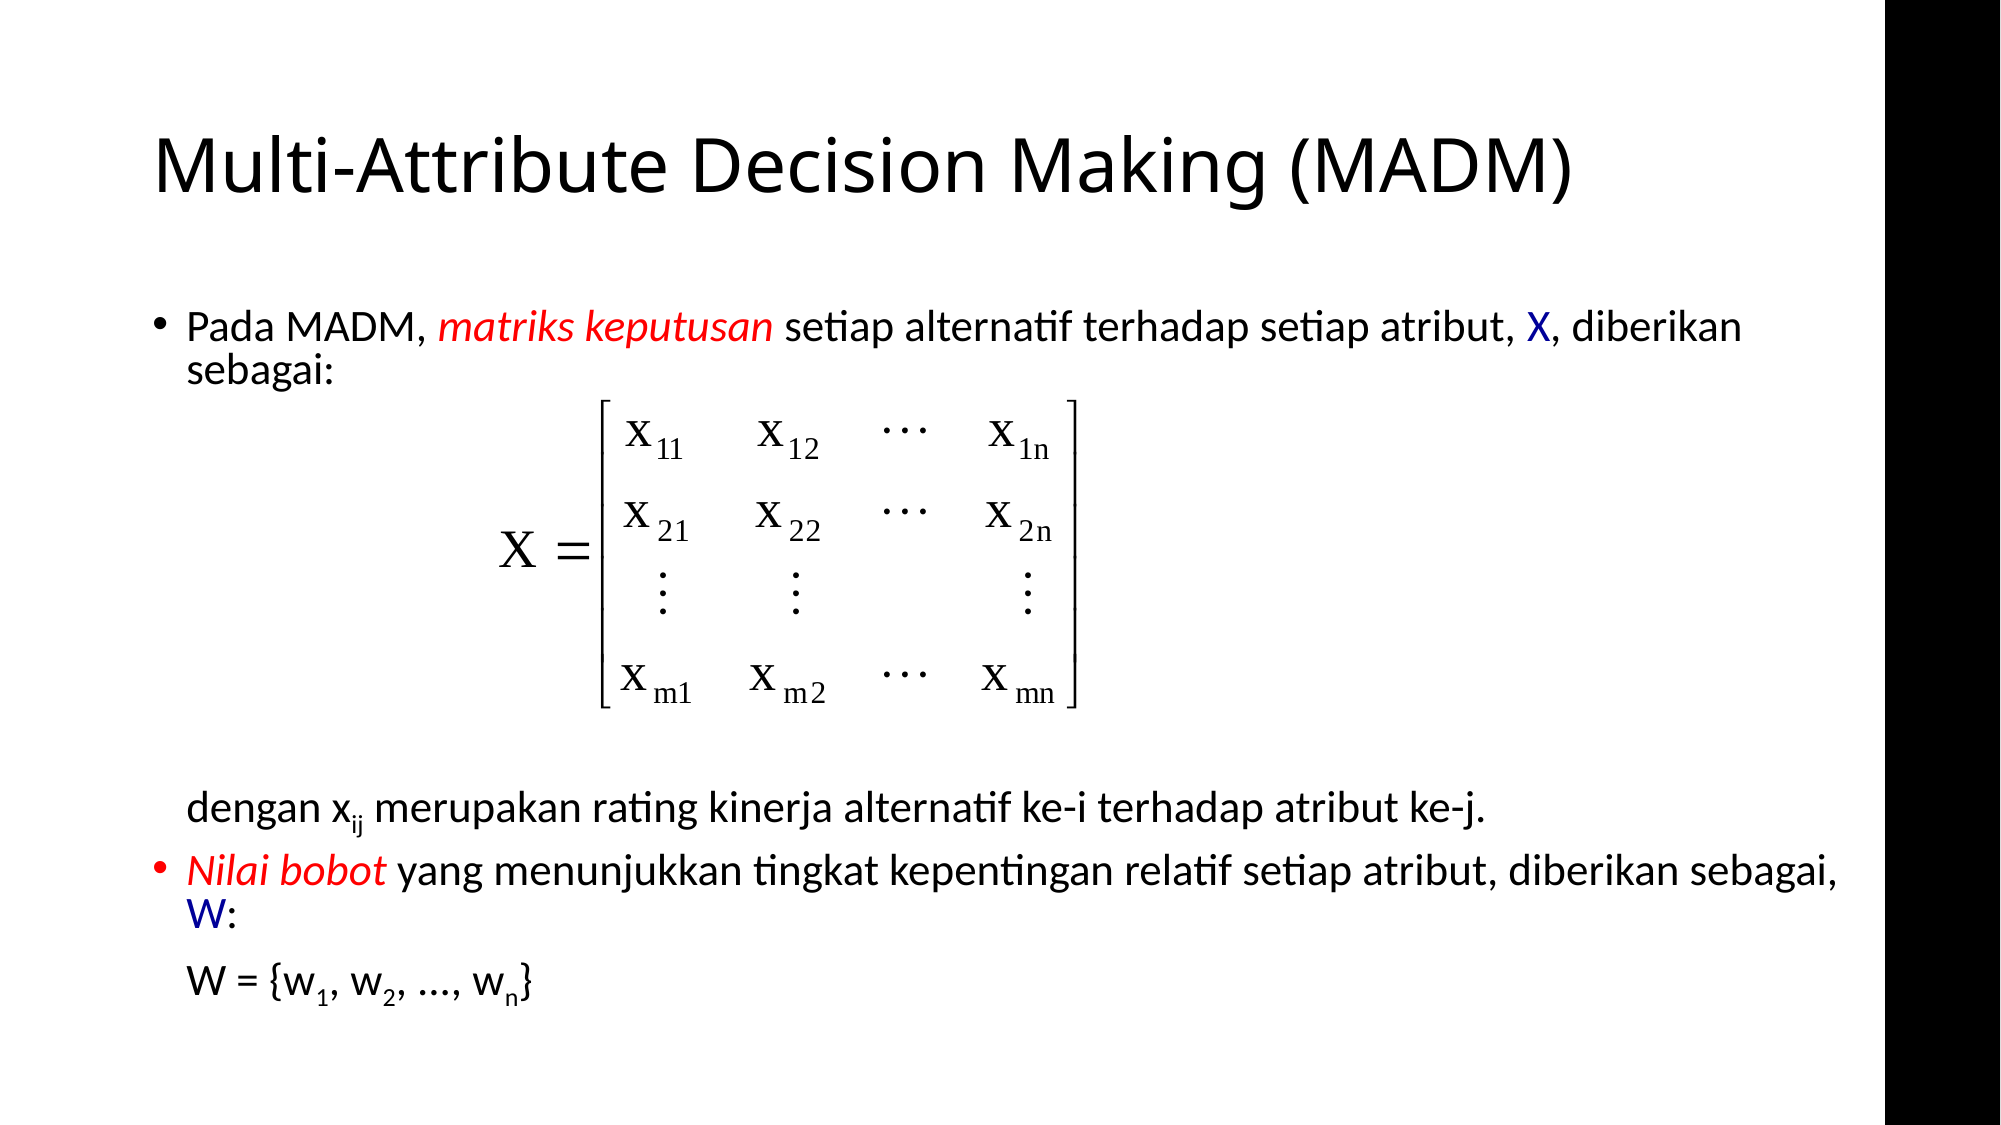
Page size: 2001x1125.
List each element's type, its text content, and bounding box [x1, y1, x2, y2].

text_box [490, 387, 1099, 722]
list Pada MADM, matriks keputusan setiap alternatif terhadap setiap atribut, X, diberikan sebagai: dengan xij merupakan rating kinerja alternatif ke-i terhadap atribut ke-j. Nilai bobot yang menunjukkan tingkat kepentingan relatif setiap atribut, diberikan sebagai, W: W = {w1, w2, ..., wn} [137, 299, 1863, 1014]
title Multi-Attribute Decision Making (MADM) [137, 59, 1863, 278]
